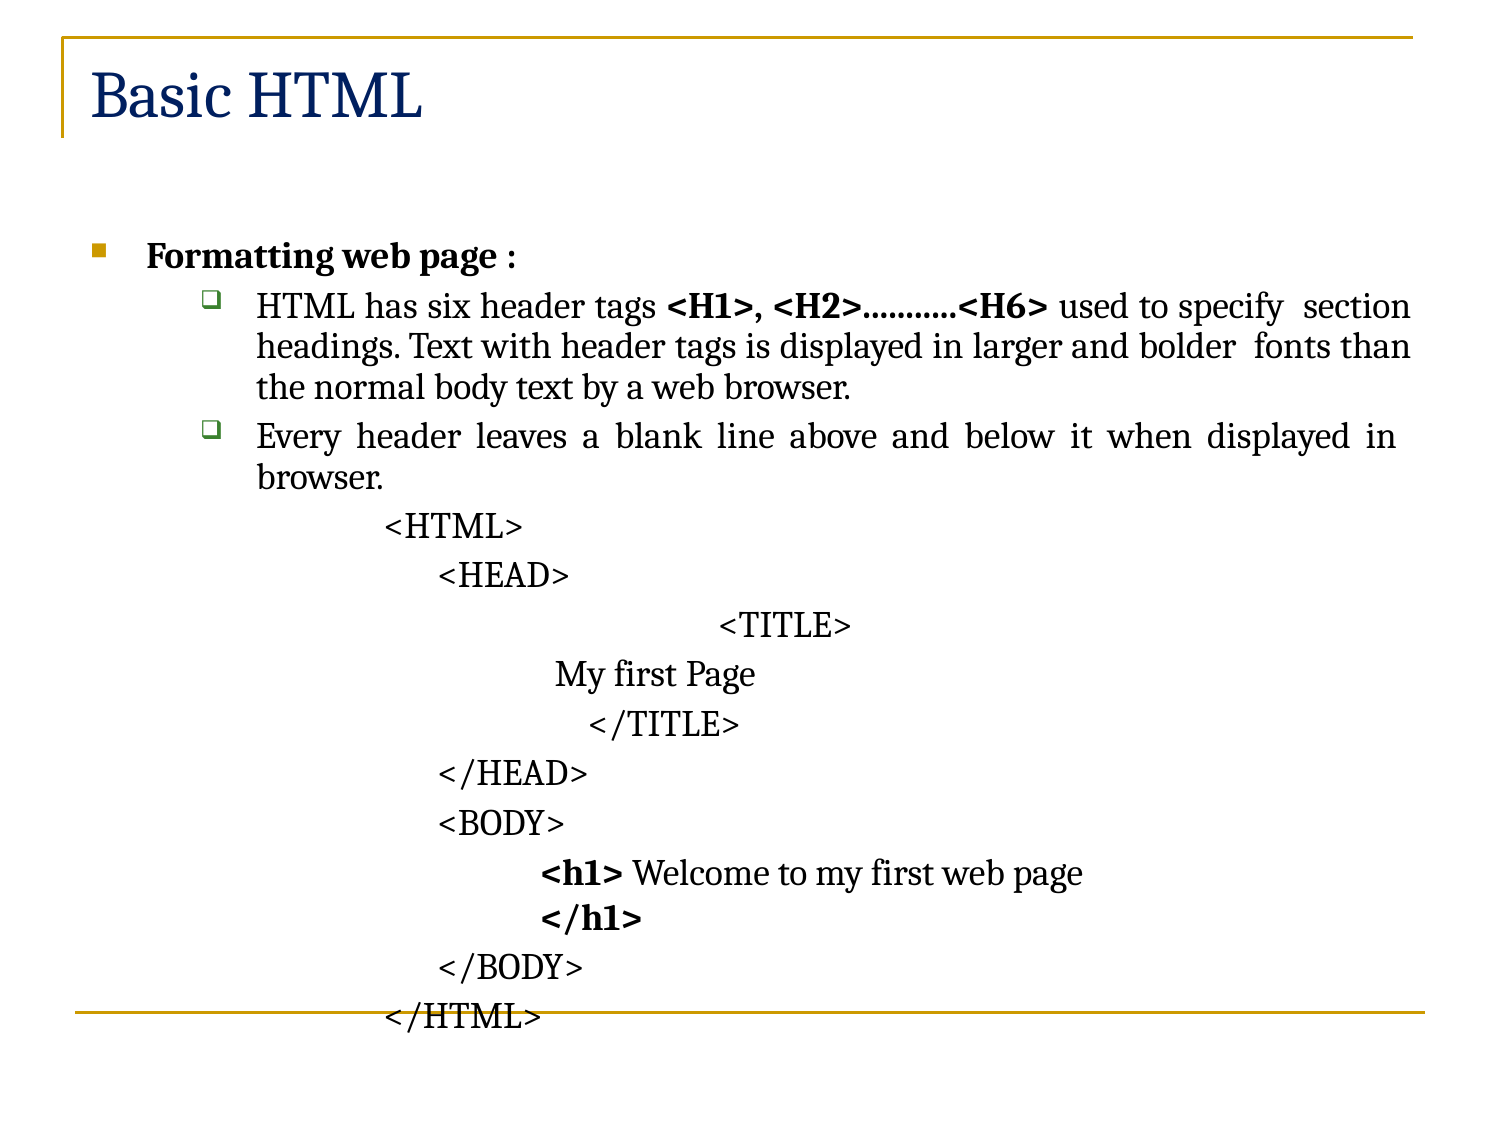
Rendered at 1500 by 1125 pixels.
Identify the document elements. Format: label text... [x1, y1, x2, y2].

title Basic HTML [87, 49, 433, 224]
text_box Formatting web page : HTML has six header tags <H1>, <H2>...........<H6> used to specify section headings. Text with header tags is displayed in larger and bolder fonts than the normal body text by a web browser. Every header leaves a blank line above and below it when displayed in browser. <HTML> <HEAD> <TITLE> My first Page </TITLE> </HEAD> <BODY> <h1> Welcome to my first web page </h1> </BODY> </HTML> [87, 224, 1413, 1037]
